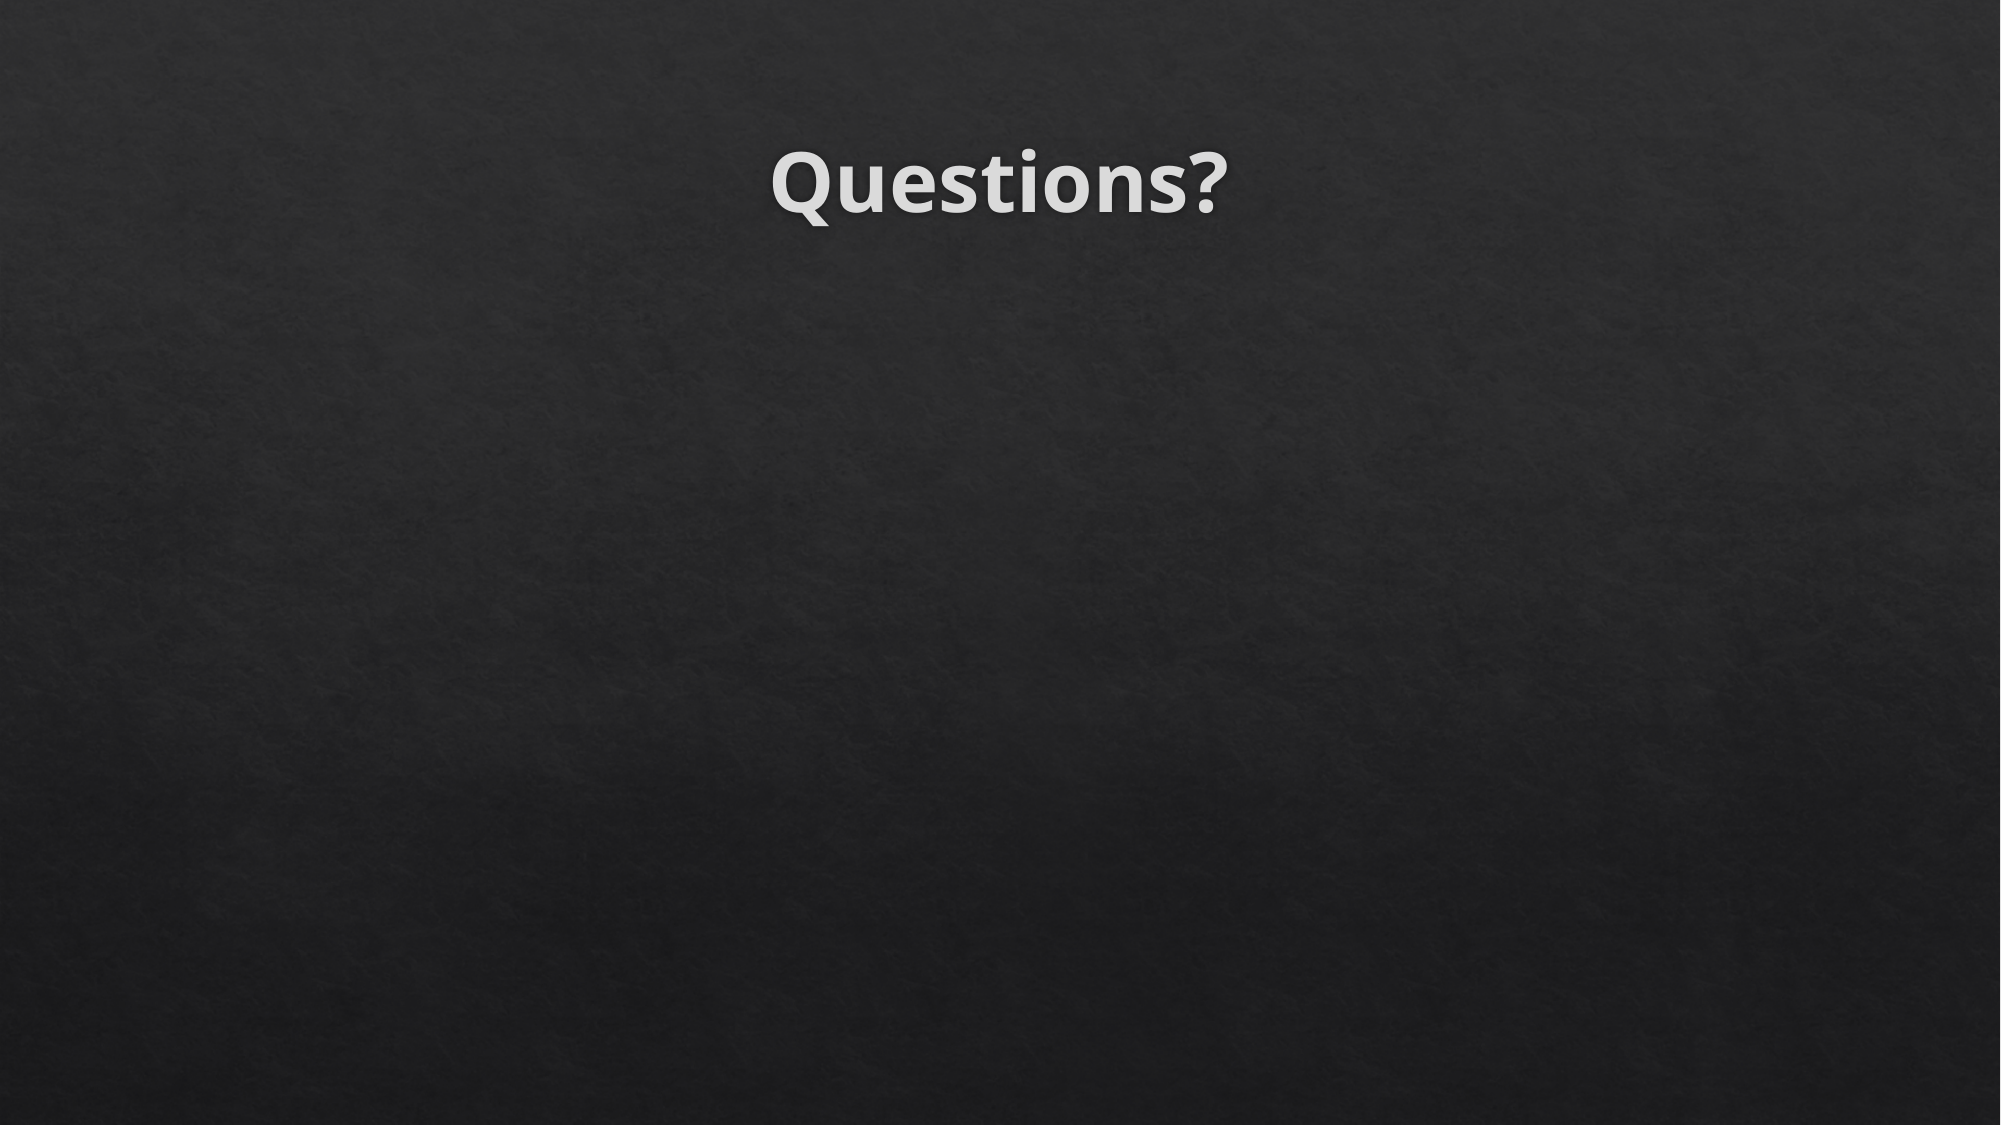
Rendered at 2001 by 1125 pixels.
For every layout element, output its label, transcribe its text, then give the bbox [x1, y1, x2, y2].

title Questions? [149, 99, 1849, 260]
